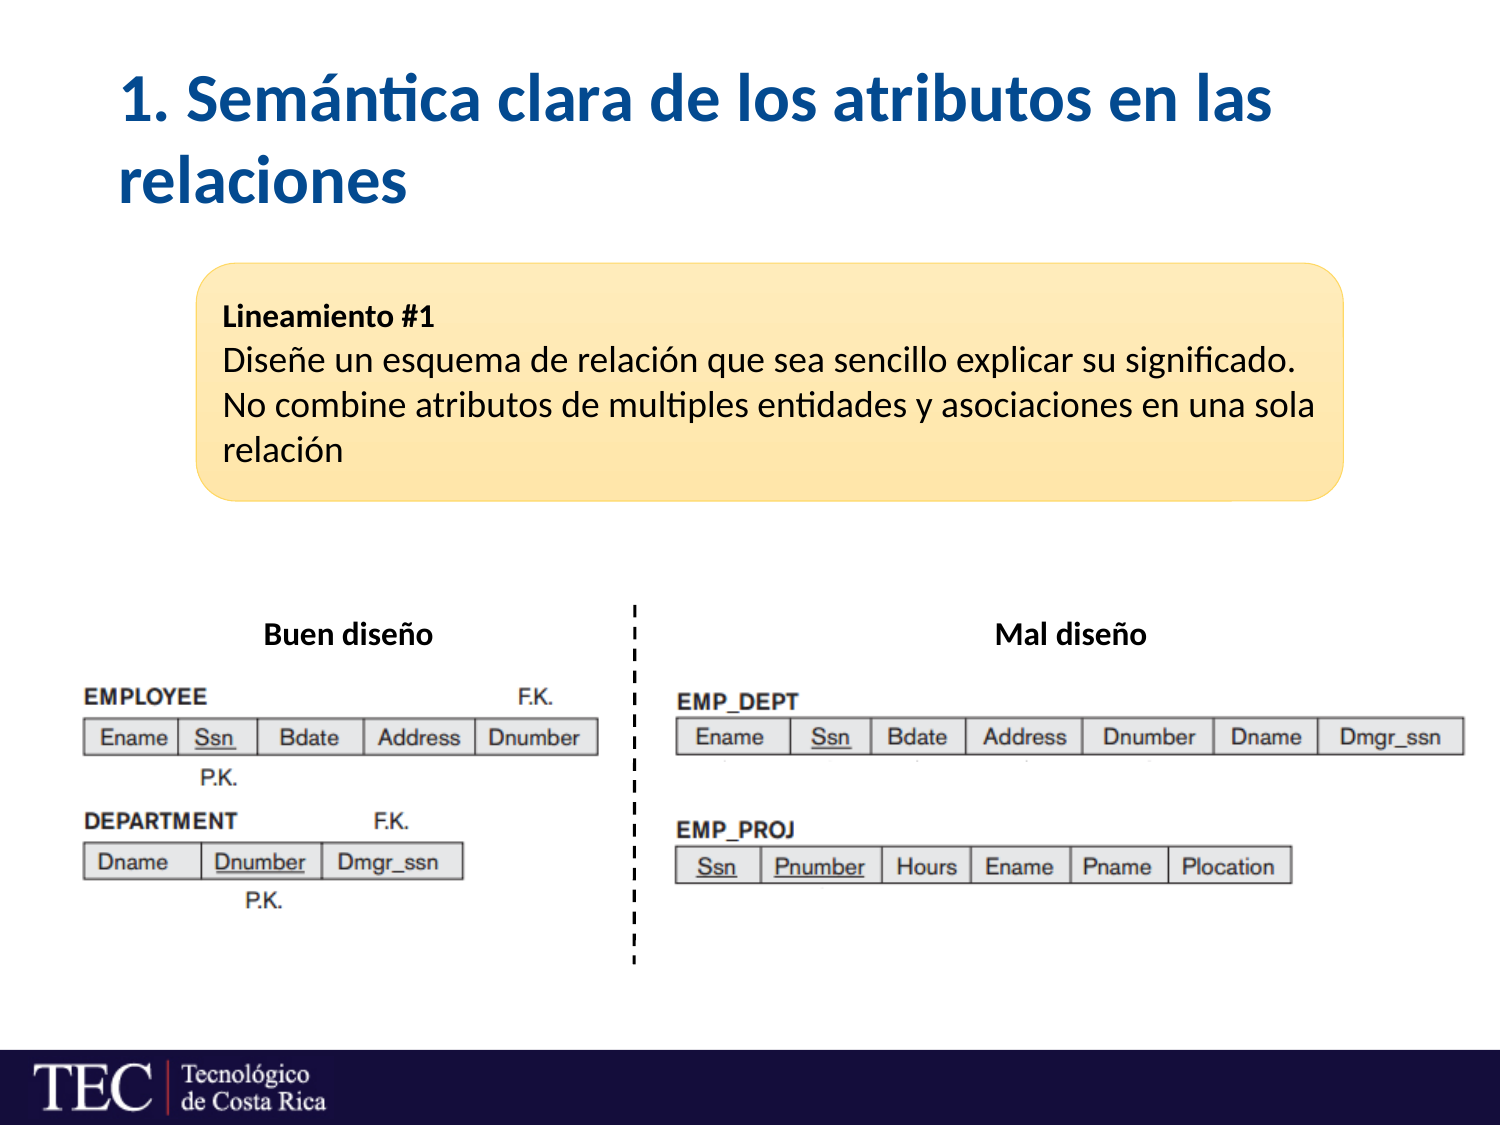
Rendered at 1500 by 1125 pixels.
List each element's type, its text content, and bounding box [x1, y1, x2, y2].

text_box Lineamiento #1 Diseñe un esquema de relación que sea sencillo explicar su significado. No combine atributos de multiples entidades y asociaciones en una sola relación [195, 262, 1344, 502]
picture [661, 813, 1315, 889]
picture [28, 1056, 334, 1119]
text_box Mal diseño [667, 604, 1475, 660]
text_box Buen diseño [79, 604, 618, 660]
picture [78, 676, 602, 921]
title 1. Semántica clara de los atributos en las relaciones [103, 59, 1397, 210]
picture [668, 685, 1475, 762]
